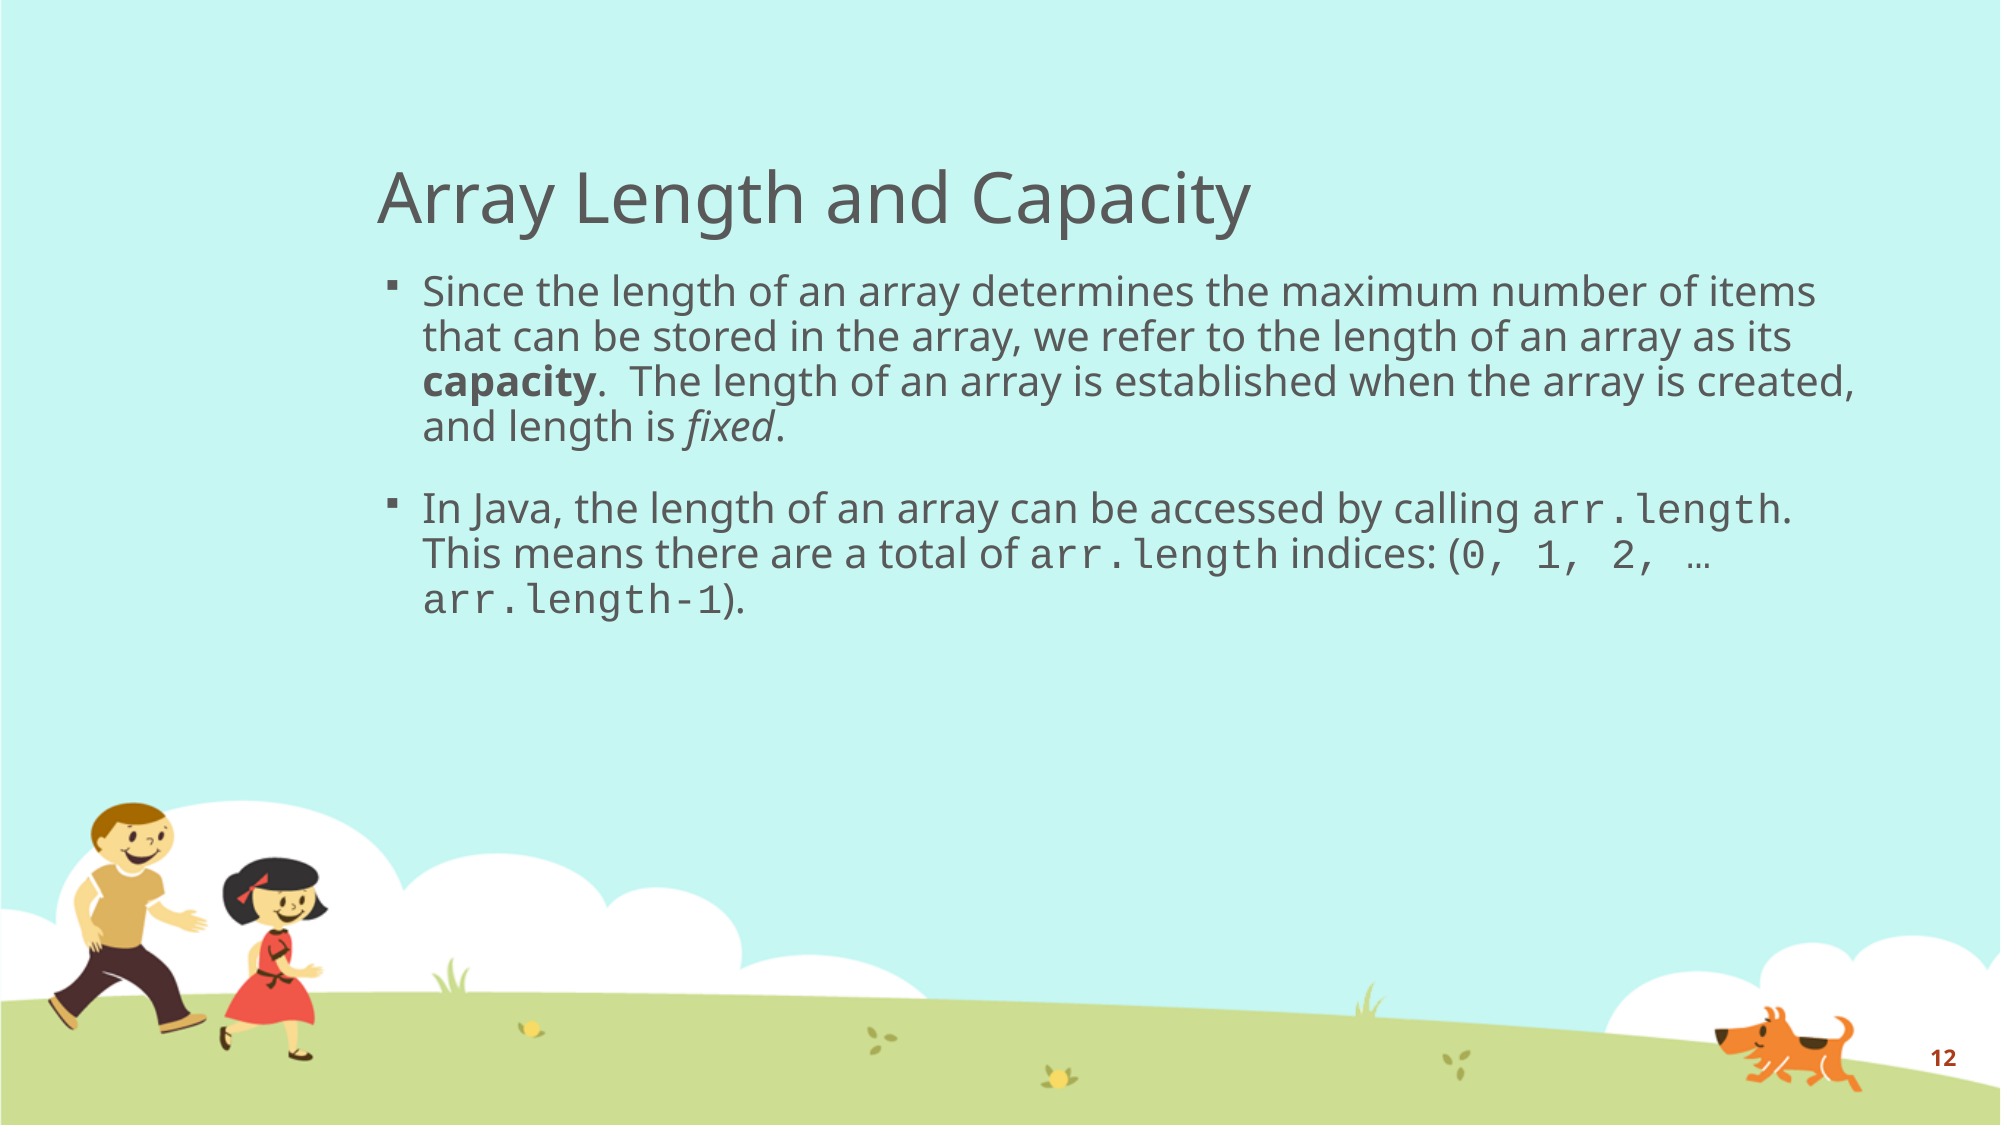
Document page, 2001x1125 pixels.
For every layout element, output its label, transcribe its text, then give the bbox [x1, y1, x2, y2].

title Array Length and Capacity [362, 50, 1900, 247]
picture [0, 0, 2001, 1125]
list Since the length of an array determines the maximum number of items that can be stored in the array, we refer to the length of an array as its capacity. The length of an array is established when the array is created, and length is fixed. In Java, the length of an array can be accessed by calling arr.length. This means there are a total of arr.length indices: (0, 1, 2, … arr.length-1). [362, 262, 1900, 938]
slide_number 12 [1899, 1030, 1988, 1088]
